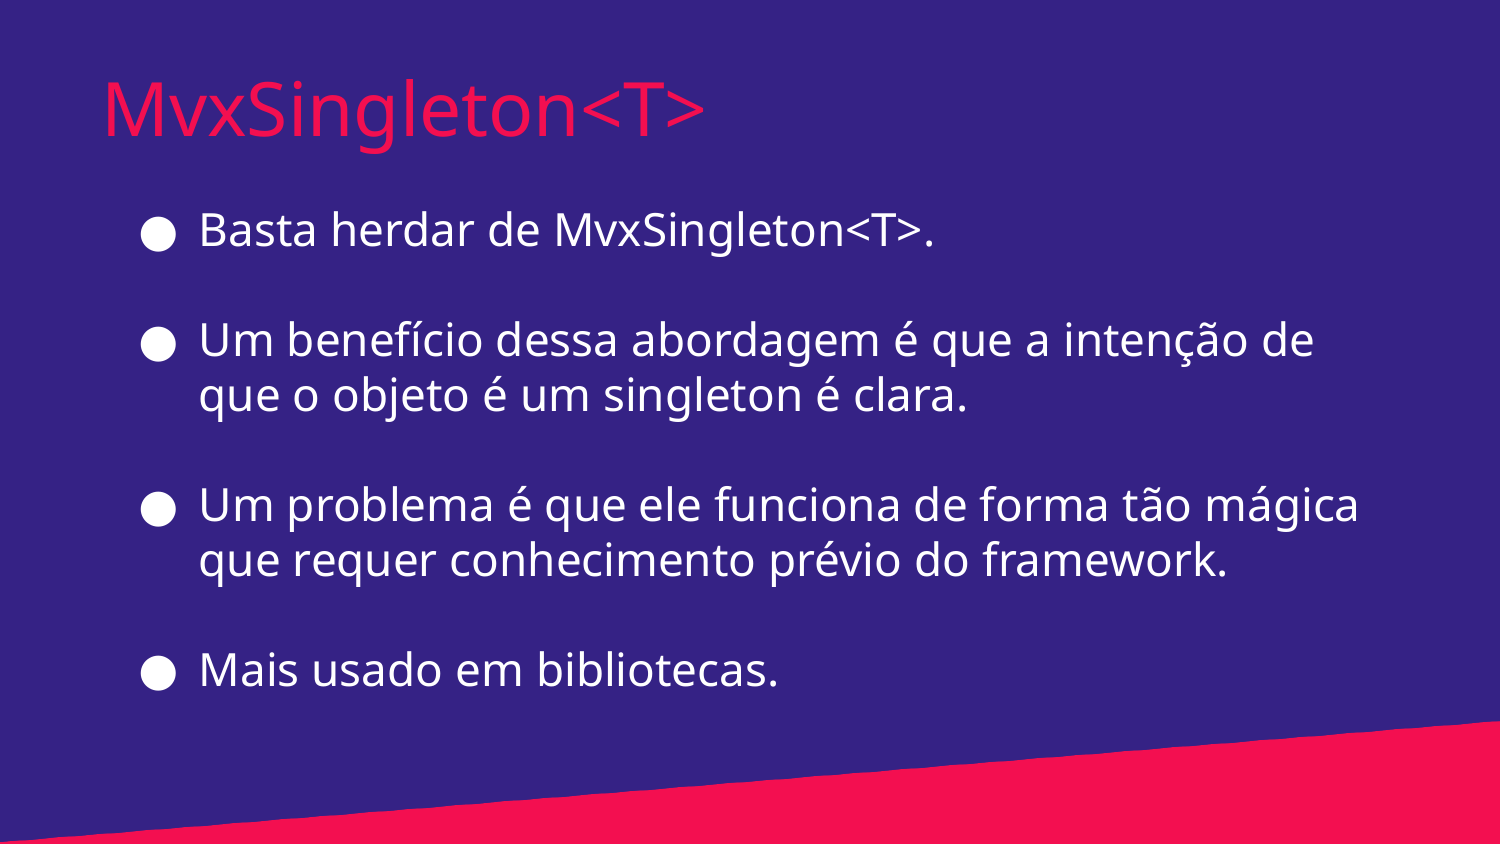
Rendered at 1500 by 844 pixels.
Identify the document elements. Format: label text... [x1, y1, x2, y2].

picture [0, 0, 1500, 844]
text_box Basta herdar de MvxSingleton<T>. Um benefício dessa abordagem é que a intenção de que o objeto é um singleton é clara. Um problema é que ele funciona de forma tão mágica que requer conhecimento prévio do framework. Mais usado em bibliotecas. [108, 185, 1415, 671]
text_box MvxSingleton<T> [86, 46, 1415, 174]
